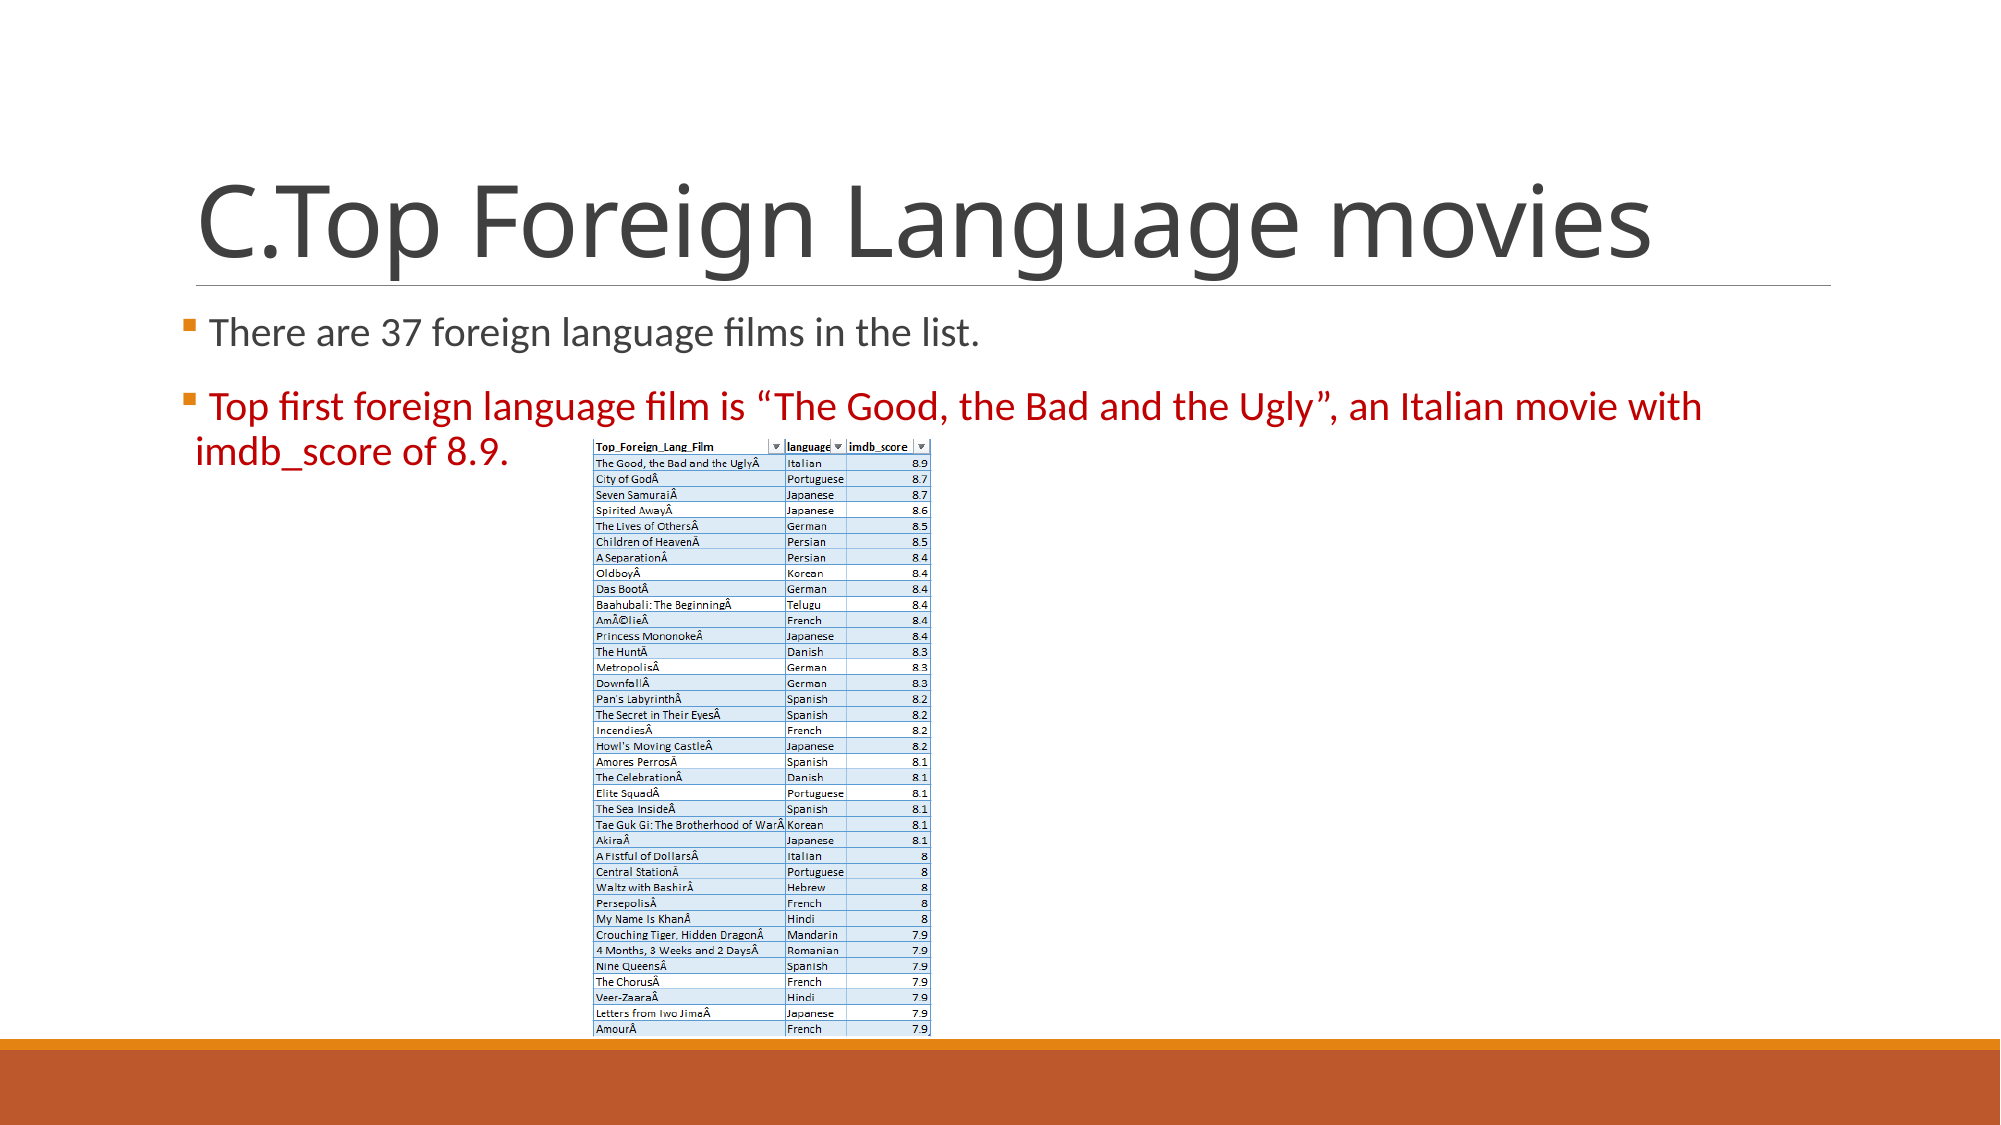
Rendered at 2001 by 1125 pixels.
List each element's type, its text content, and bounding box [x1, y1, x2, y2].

title C.Top Foreign Language movies [180, 47, 1830, 285]
list There are 37 foreign language films in the list. Top first foreign language film is “The Good, the Bad and the Ugly”, an Italian movie with imdb_score of 8.9. [180, 302, 1830, 963]
picture [592, 439, 933, 1037]
